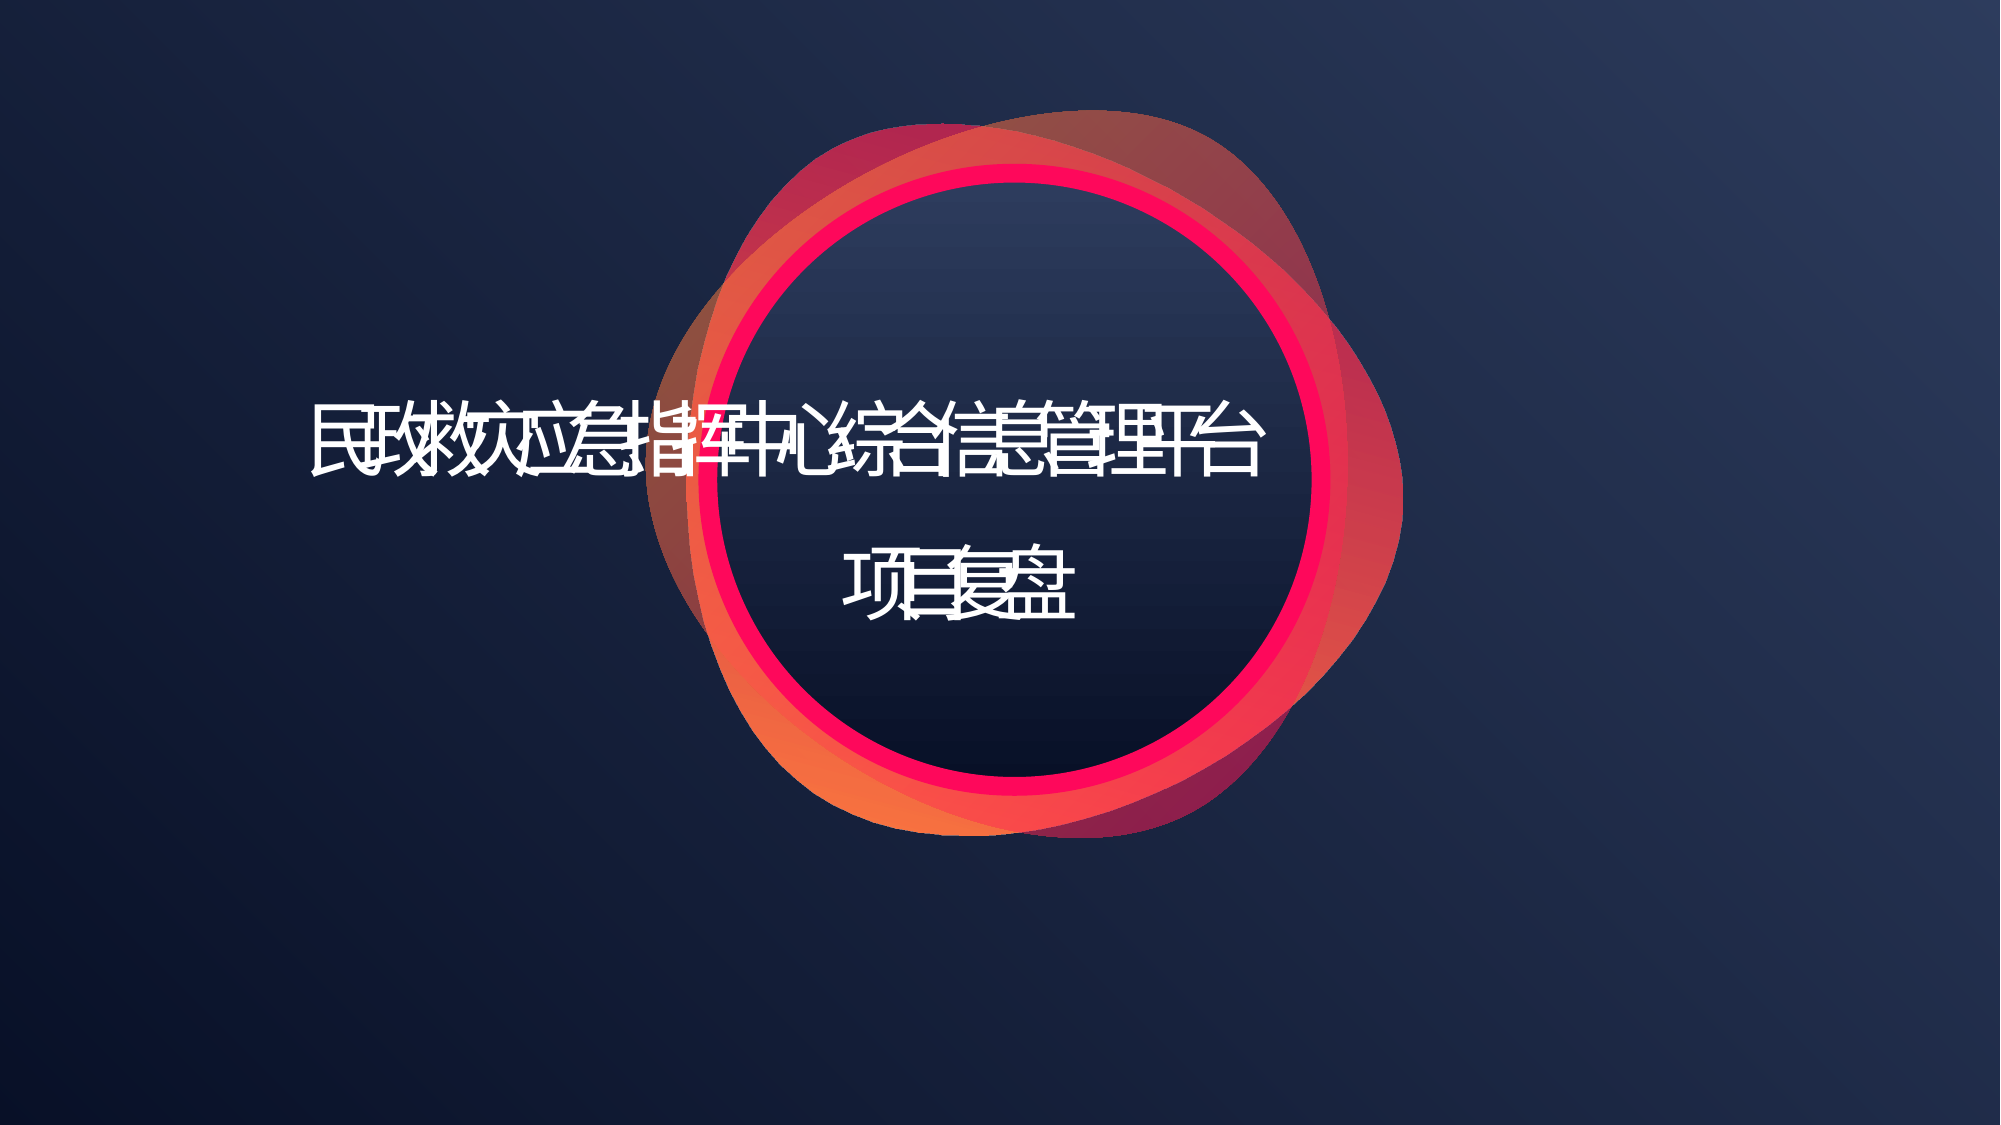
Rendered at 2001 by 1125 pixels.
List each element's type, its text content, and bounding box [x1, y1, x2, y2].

text_box [723, 172, 1306, 380]
text_box [1295, 495, 1404, 703]
text_box 民政救灾应急指挥中心综合信息管理平台 [290, 380, 1710, 495]
text_box [722, 122, 984, 282]
text_box 项目复盘 [825, 523, 1199, 639]
text_box [661, 109, 1343, 380]
text_box [646, 495, 1348, 839]
text_box [707, 495, 1322, 788]
text_box [1331, 320, 1371, 380]
text_box [706, 635, 1016, 837]
